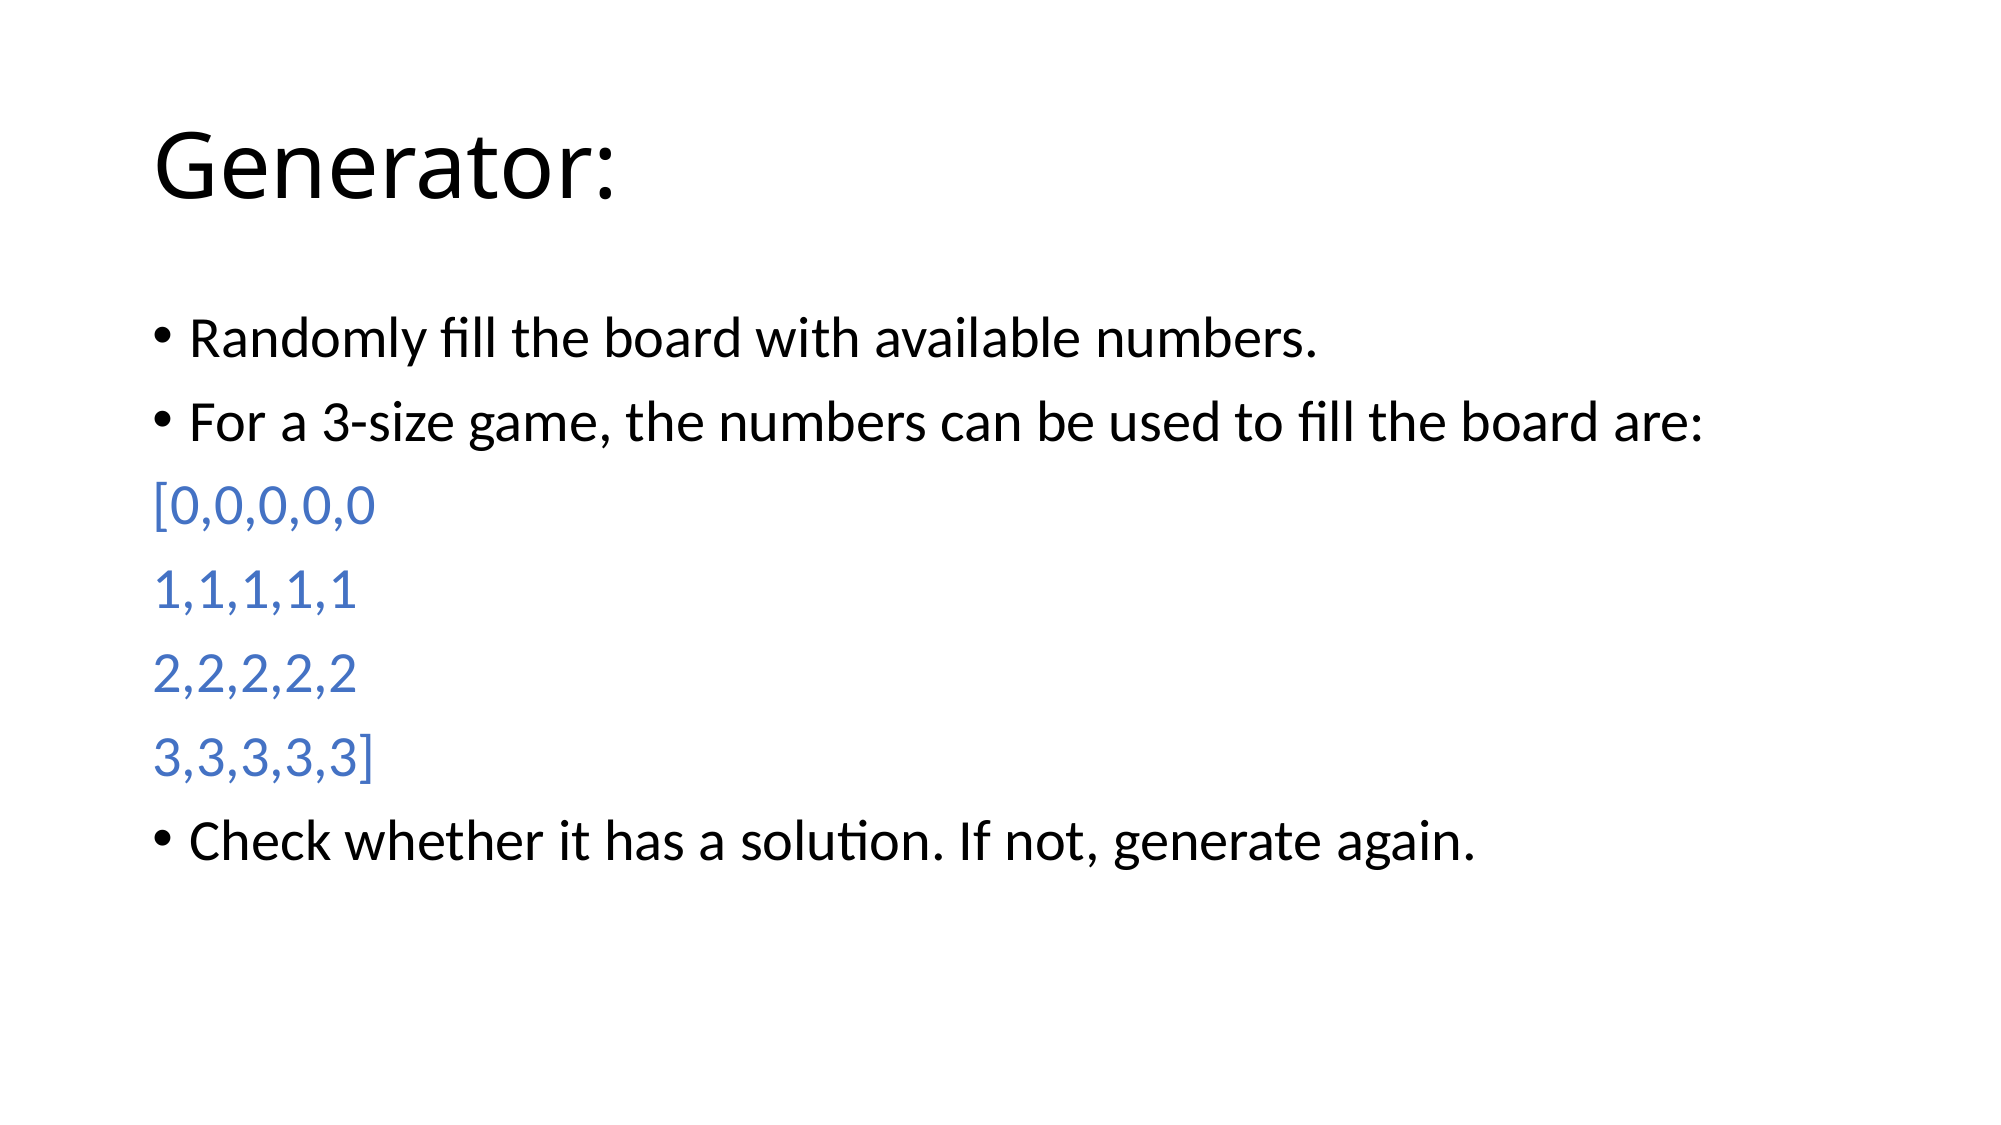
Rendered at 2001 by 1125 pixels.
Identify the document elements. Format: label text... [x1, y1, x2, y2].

title Generator: [137, 59, 1863, 278]
list Randomly fill the board with available numbers. For a 3-size game, the numbers can be used to fill the board are: [0,0,0,0,0 1,1,1,1,1 2,2,2,2,2 3,3,3,3,3] Check whether it has a solution. If not, generate again. [137, 299, 1863, 1014]
